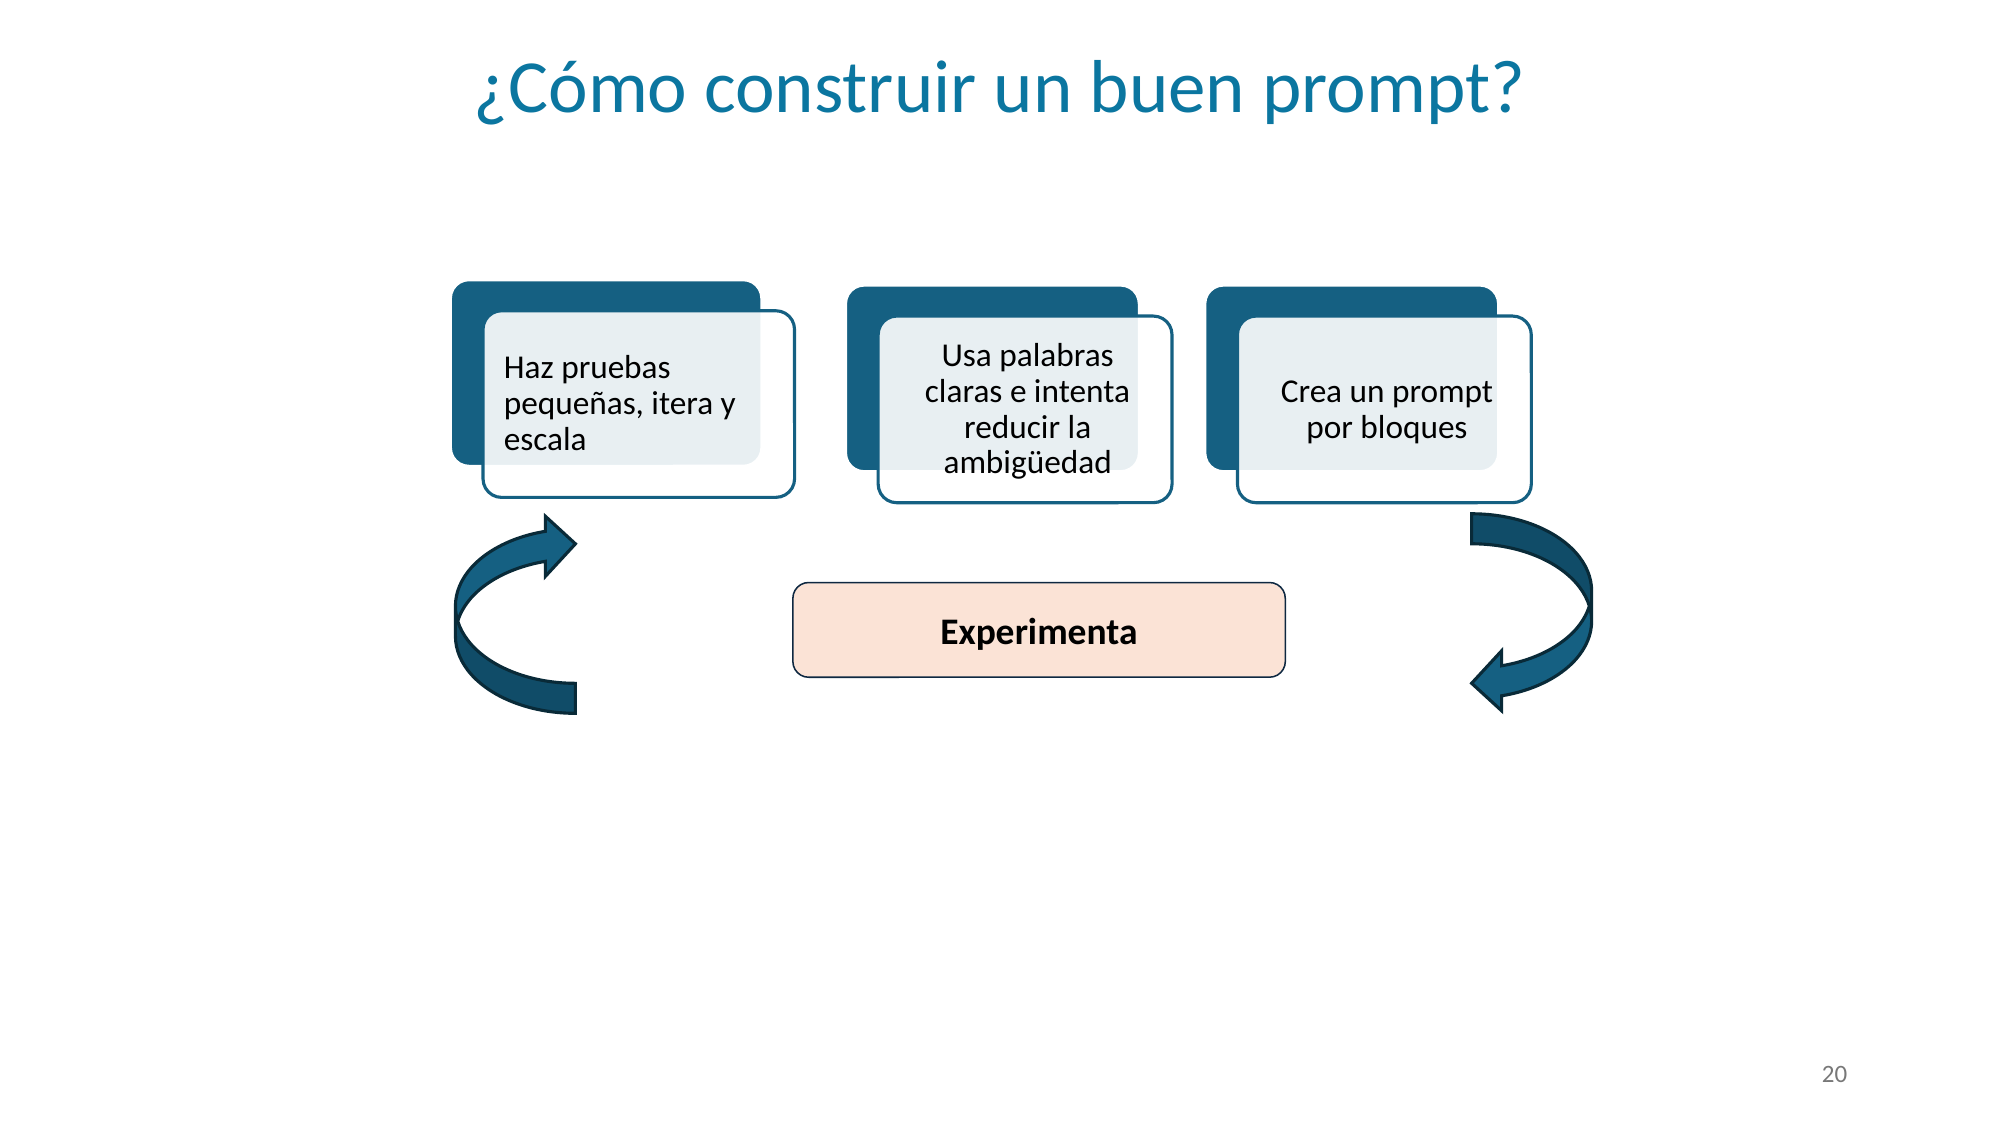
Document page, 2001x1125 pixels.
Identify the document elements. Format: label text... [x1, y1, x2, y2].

text_box [453, 543, 578, 715]
text_box [1469, 522, 1594, 715]
slide_number 20 [1412, 1042, 1863, 1103]
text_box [467, 244, 1533, 543]
text_box ¿Cómo construir un buen prompt? [0, 40, 2000, 136]
text_box Experimenta [792, 582, 1286, 678]
